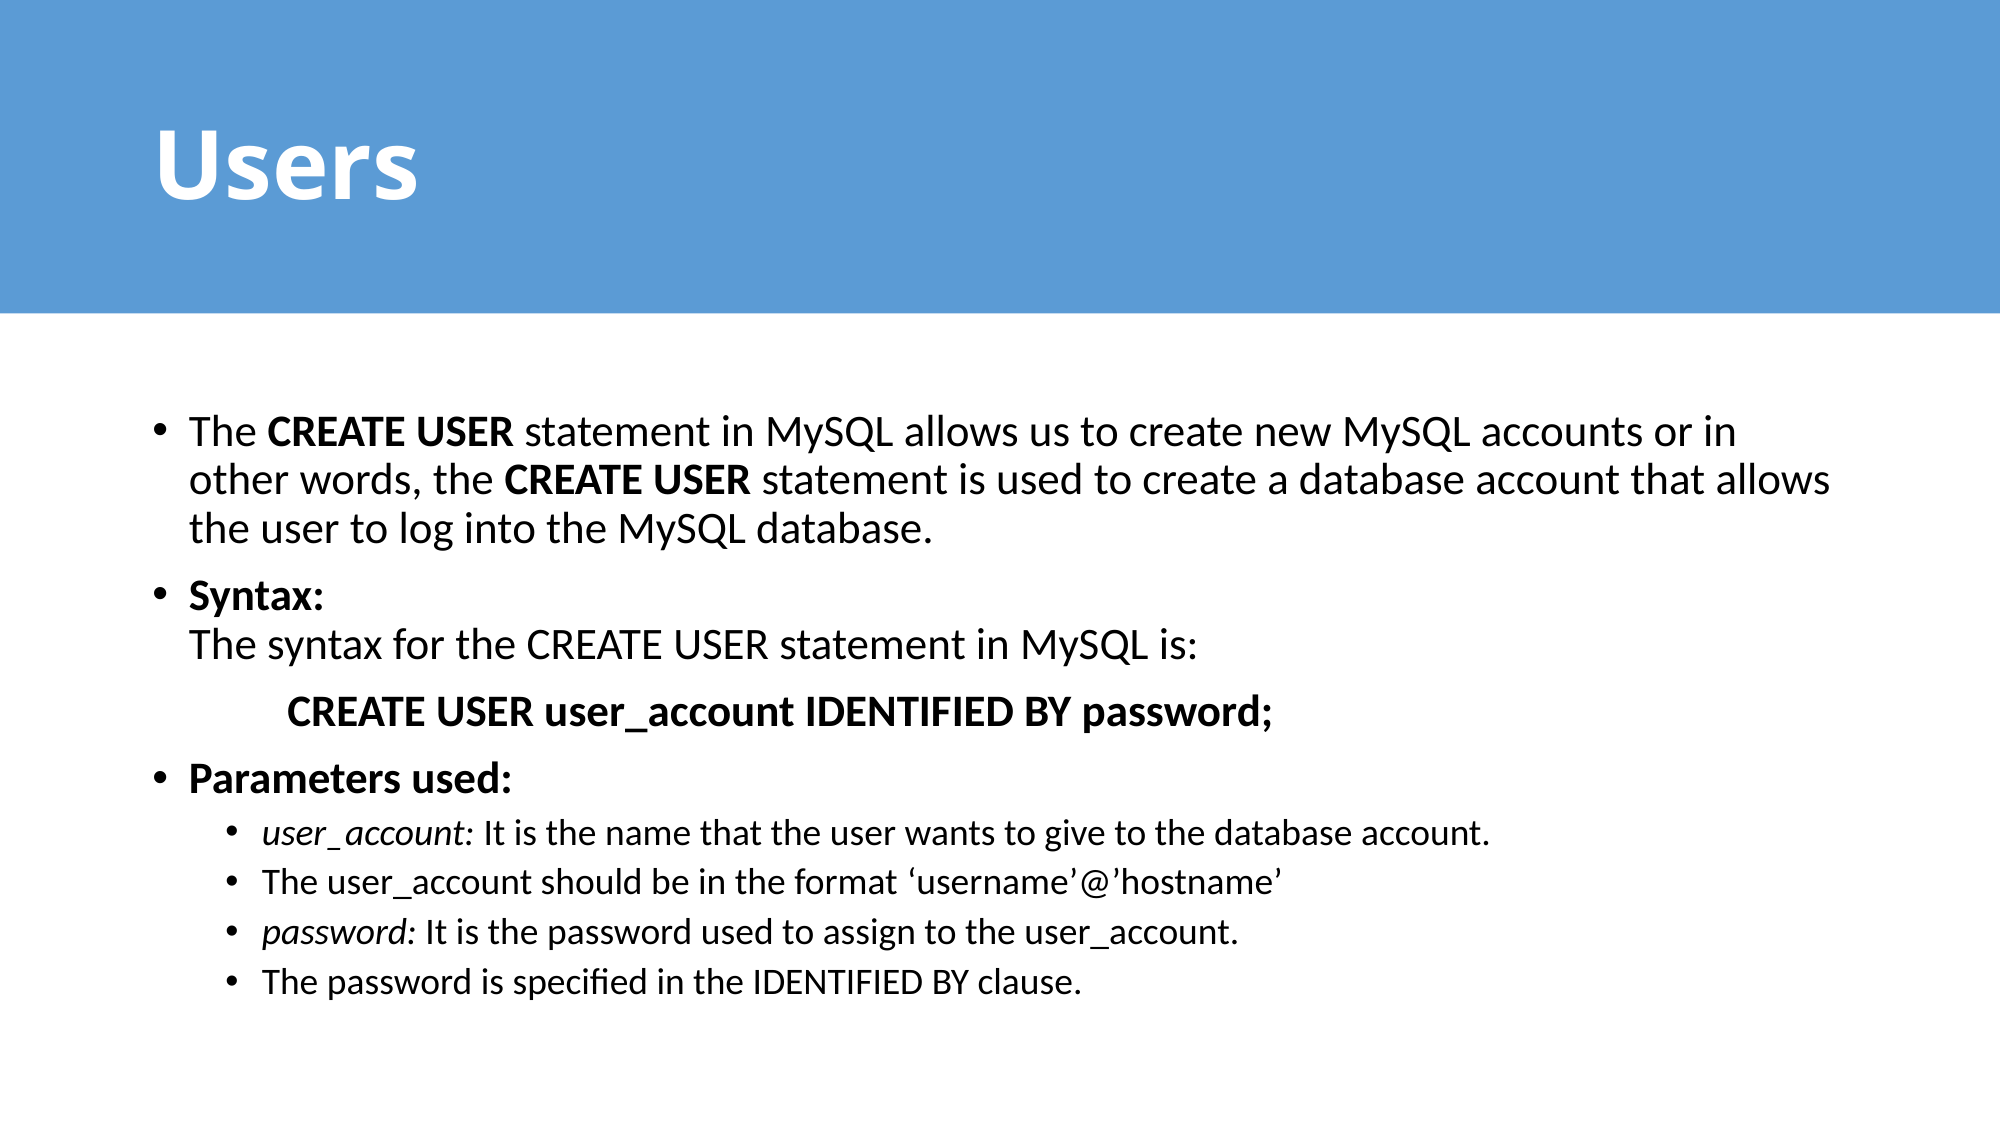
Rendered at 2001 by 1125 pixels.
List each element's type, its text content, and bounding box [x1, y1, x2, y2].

list The CREATE USER statement in MySQL allows us to create new MySQL accounts or in other words, the CREATE USER statement is used to create a database account that allows the user to log into the MySQL database. Syntax: The syntax for the CREATE USER statement in MySQL is: CREATE USER user_account IDENTIFIED BY password; Parameters used: user_account: It is the name that the user wants to give to the database account. The user_account should be in the format ‘username’@’hostname’ password: It is the password used to assign to the user_account. The password is specified in the IDENTIFIED BY clause. [137, 399, 1863, 1014]
title Users [137, 59, 1863, 278]
text_box [0, 0, 2000, 314]
